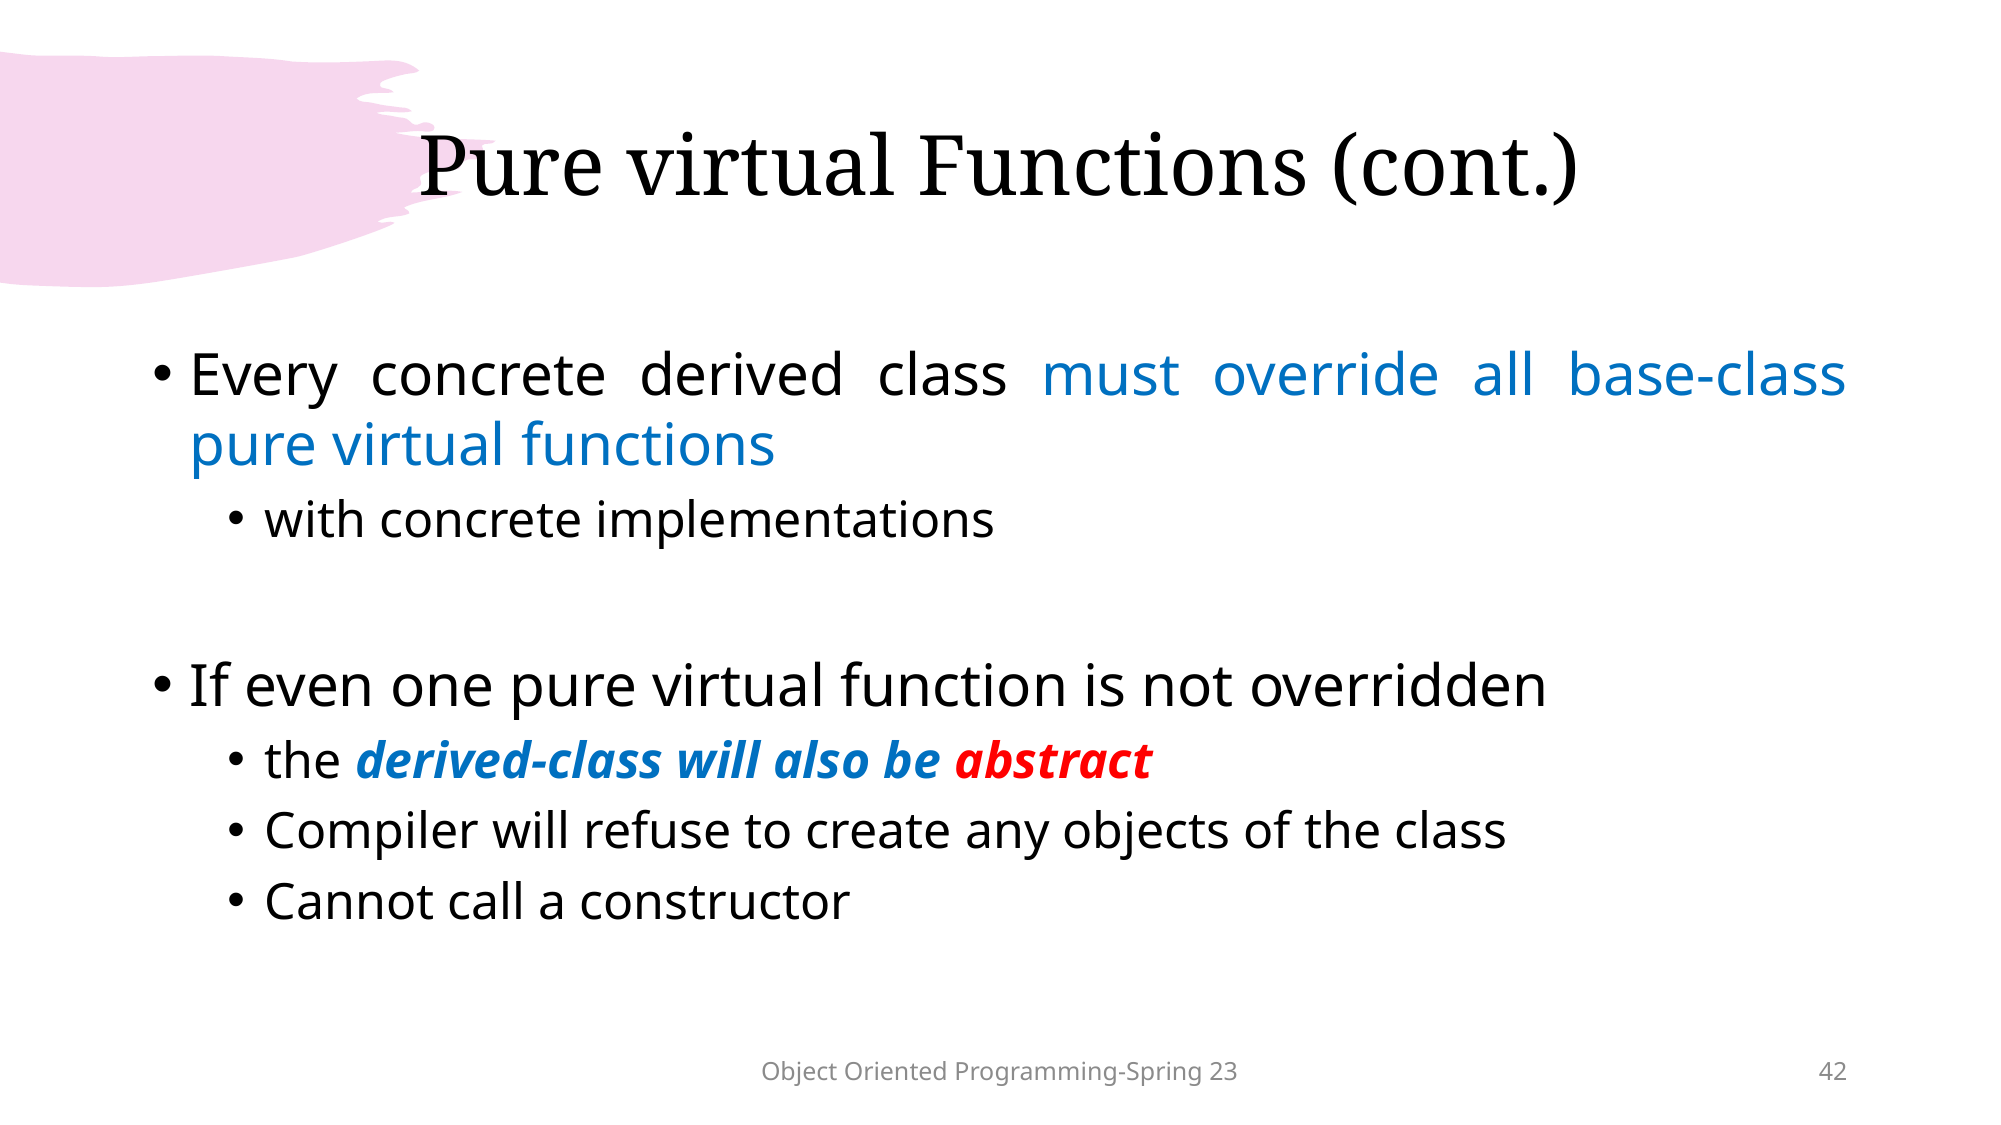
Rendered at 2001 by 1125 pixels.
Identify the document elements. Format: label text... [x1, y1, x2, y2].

title Pure virtual Functions (cont.) [137, 59, 1863, 278]
slide_number 42 [1412, 1042, 1863, 1103]
footer Object Oriented Programming-Spring 23 [662, 1042, 1338, 1103]
list Every concrete derived class must override all base-class pure virtual functions with concrete implementations If even one pure virtual function is not overridden the derived-class will also be abstract Compiler will refuse to create any objects of the class Cannot call a constructor [137, 329, 1863, 1013]
